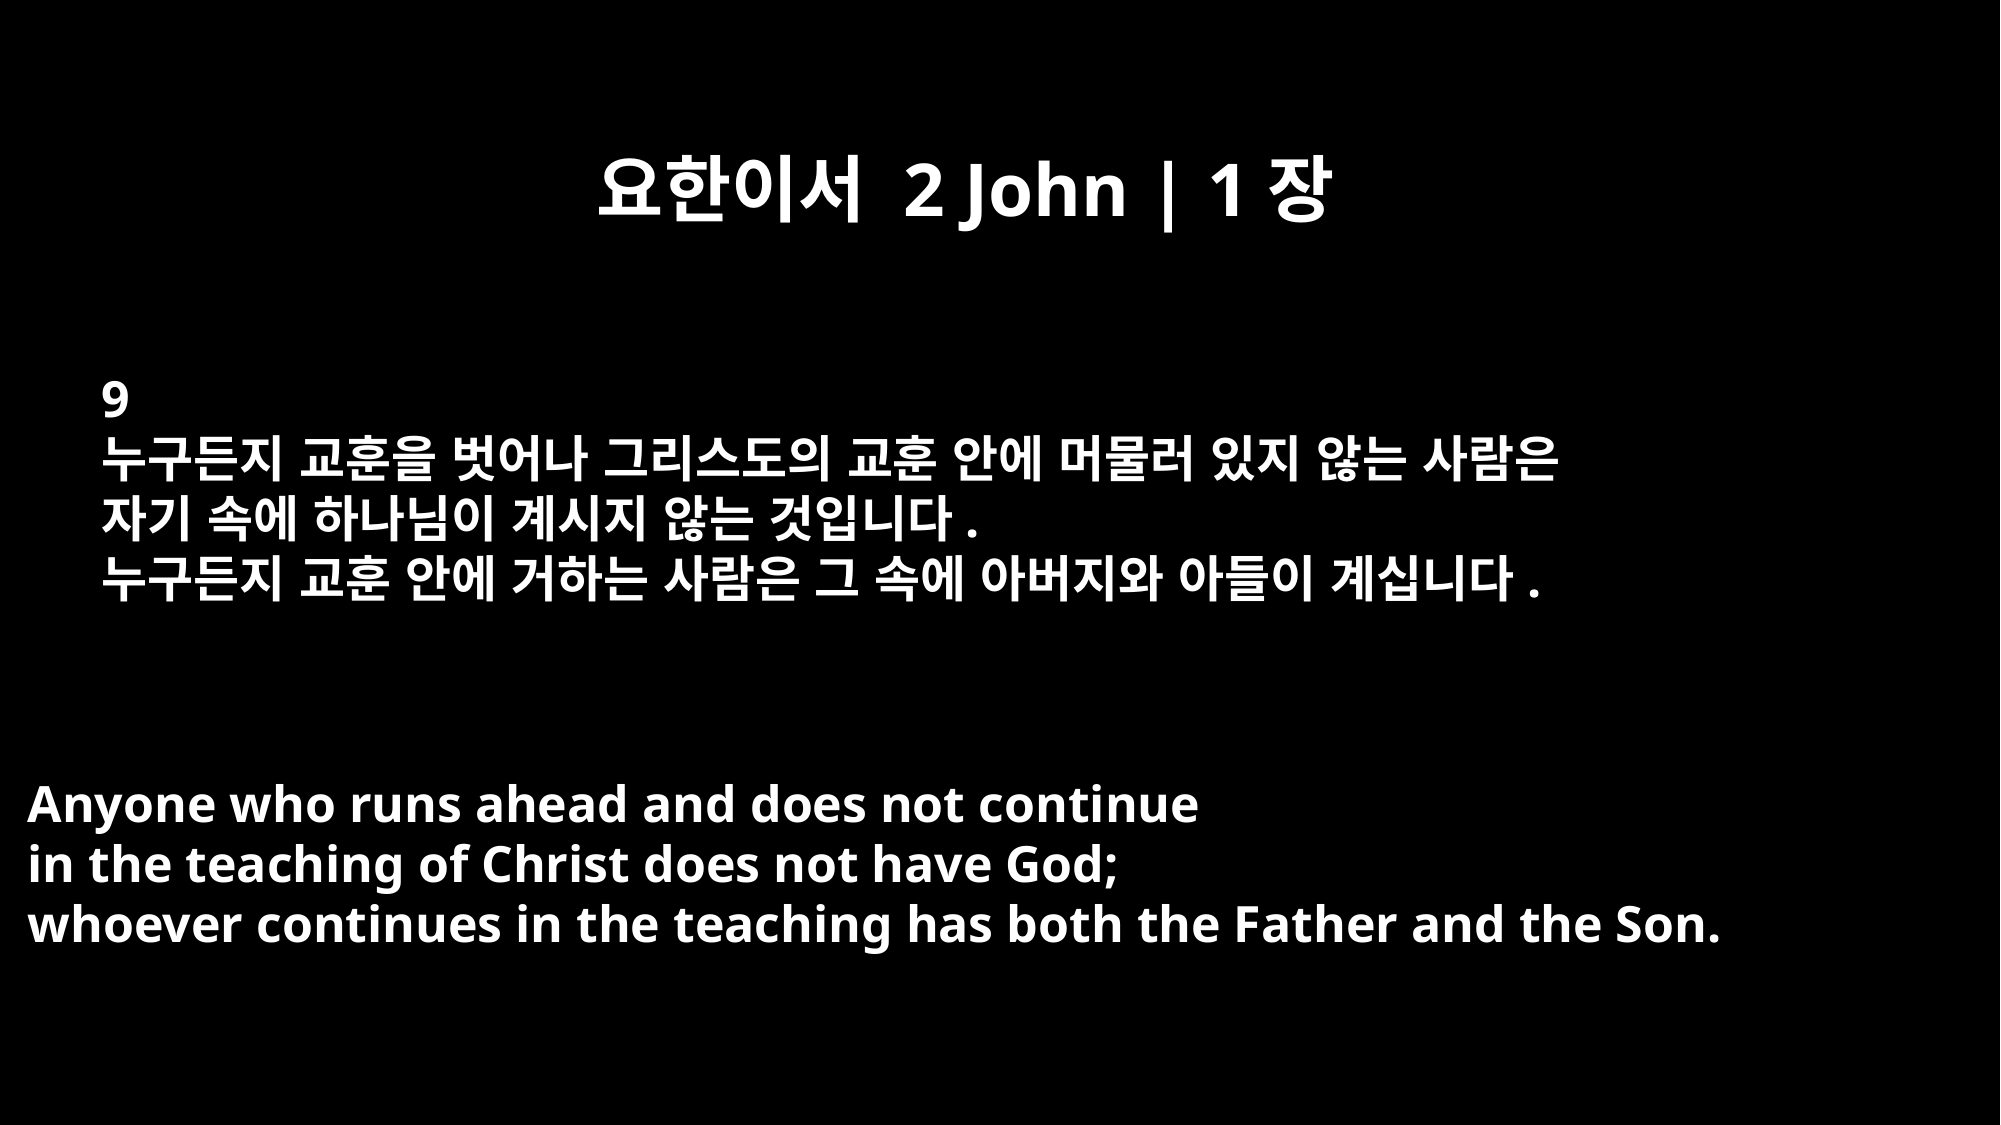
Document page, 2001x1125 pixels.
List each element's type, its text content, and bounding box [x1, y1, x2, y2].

text_box 9 누구든지 교훈을 벗어나 그리스도의 교훈 안에 머물러 있지 않는 사람은 자기 속에 하나님이 계시지 않는 것입니다. 누구든지 교훈 안에 거하는 사람은 그 속에 아버지와 아들이 계십니다. [86, 359, 1591, 615]
text_box 요한이서 2 John | 1장 [582, 136, 1350, 239]
text_box Anyone who runs ahead and does not continue in the teaching of Christ does not have God; whoever continues in the teaching has both the Father and the Son. [12, 764, 1737, 960]
